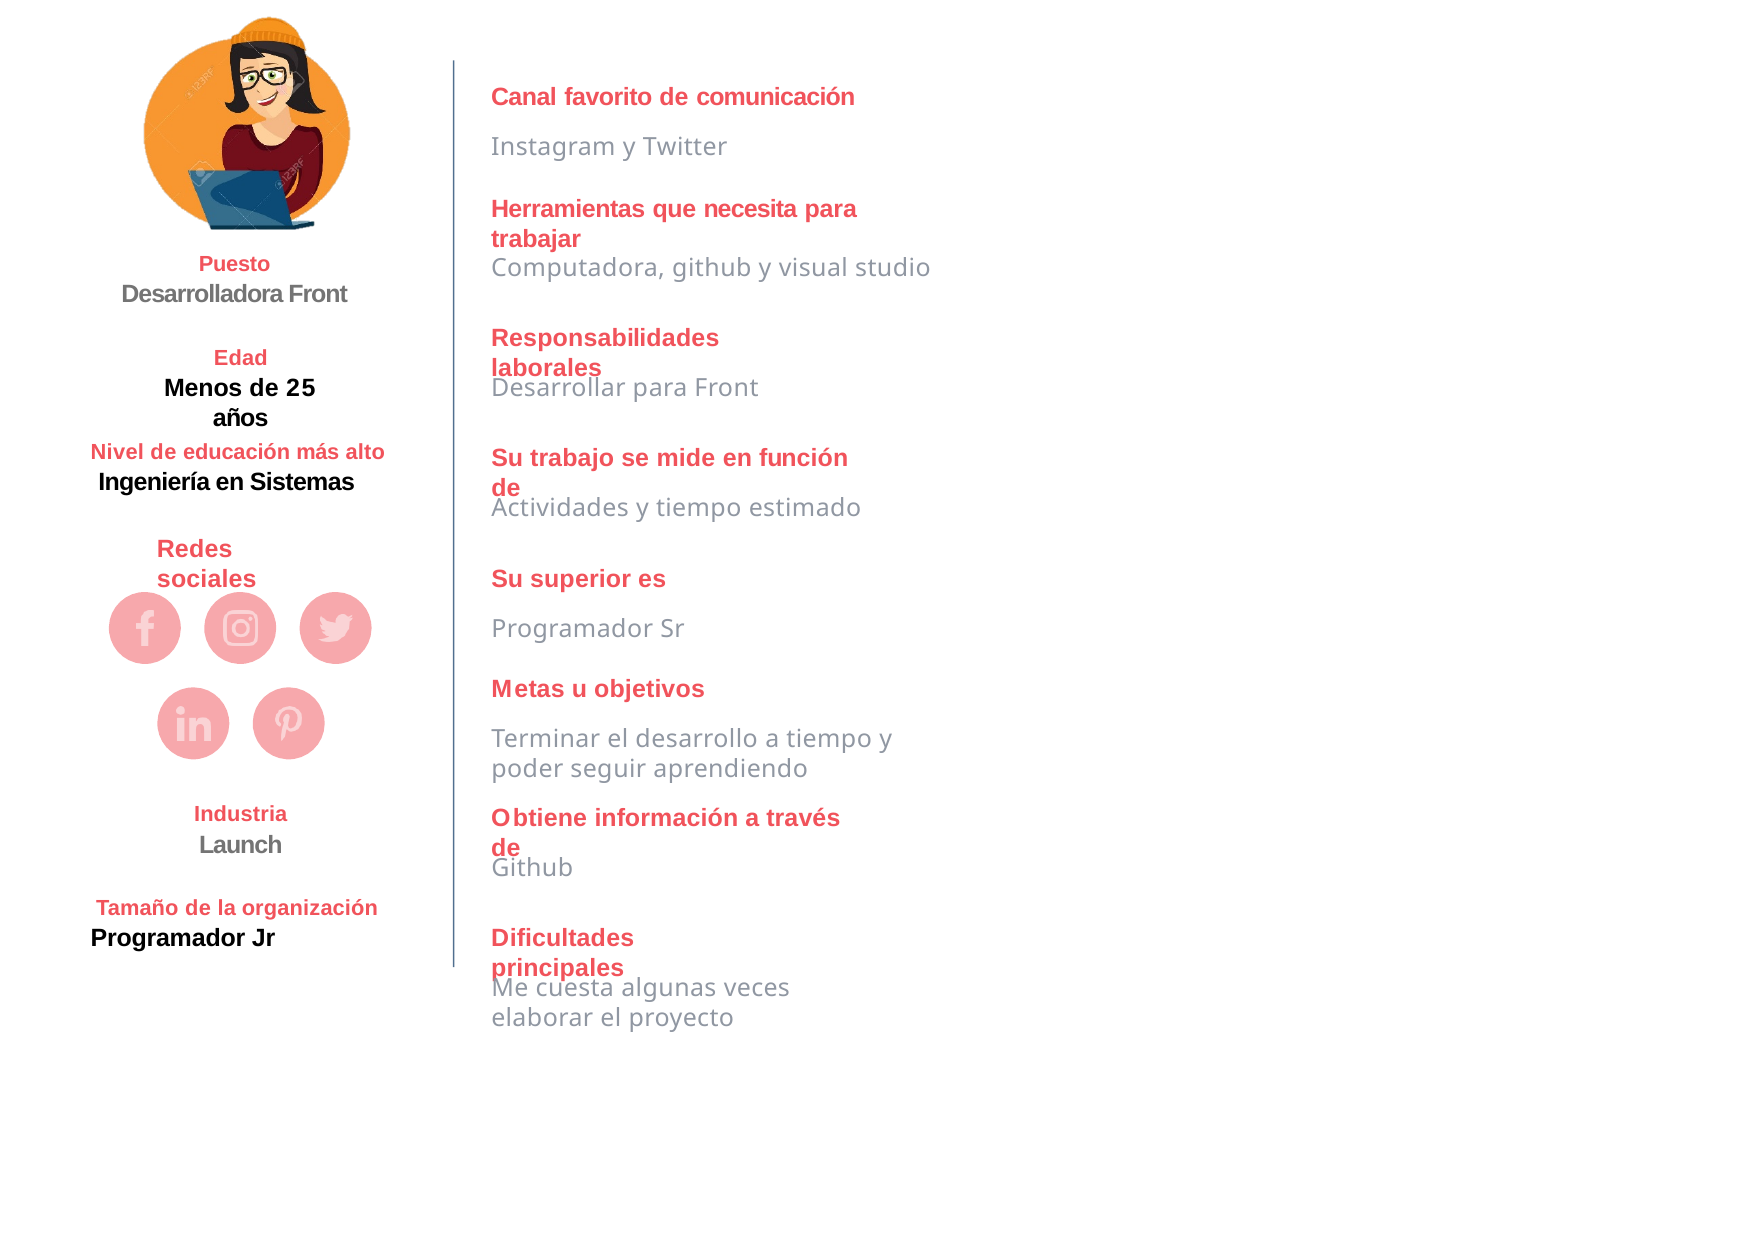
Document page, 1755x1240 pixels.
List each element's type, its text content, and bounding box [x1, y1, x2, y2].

text_box Actividades y tiempo estimado [489, 489, 915, 522]
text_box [108, 591, 182, 665]
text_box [157, 687, 230, 760]
text_box Me cuesta algunas veces elaborar el proyecto [489, 969, 853, 1032]
text_box Edad Menos de 25 años [132, 339, 350, 432]
text_box Desarrollar para Front [489, 369, 877, 402]
text_box Dificultades principales [489, 919, 760, 969]
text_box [299, 591, 372, 665]
text_box Obtiene información a través de [489, 799, 863, 862]
picture [85, 0, 405, 286]
text_box Su superior es Programador Sr Metas u objetivos Terminar el desarrollo a tiempo y poder seguir aprendiendo [489, 560, 915, 783]
text_box Computadora, github y visual studio [489, 249, 955, 281]
text_box Tamaño de la organización Programador Jr [88, 890, 394, 952]
text_box Canal favorito de comunicación Instagram y Twitter Herramientas que necesita para trabajar [489, 78, 955, 249]
text_box Responsabilidades laborales [489, 319, 822, 369]
text_box Puesto Desarrolladora Front [116, 294, 353, 308]
text_box Github [489, 849, 633, 882]
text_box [252, 687, 325, 760]
text_box Redes sociales [154, 530, 327, 593]
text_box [204, 591, 277, 665]
text_box Su trabajo se mide en función de [489, 439, 868, 489]
text_box Industria Launch [168, 796, 314, 859]
text_box Nivel de educación más alto Ingeniería en Sistemas [88, 433, 393, 496]
